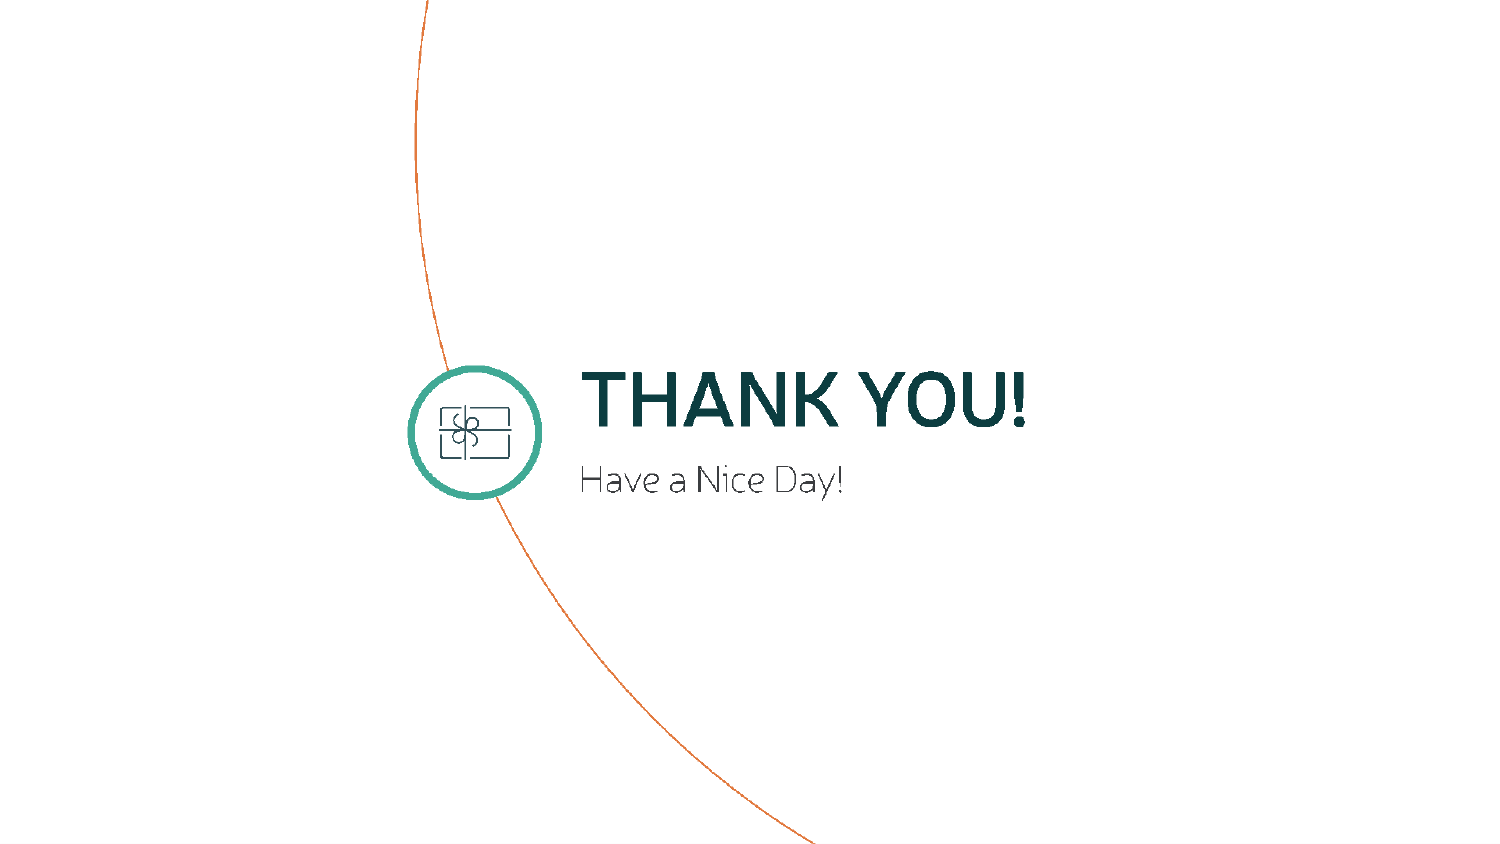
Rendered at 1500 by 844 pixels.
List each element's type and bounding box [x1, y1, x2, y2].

text_box [0, 0, 1500, 844]
